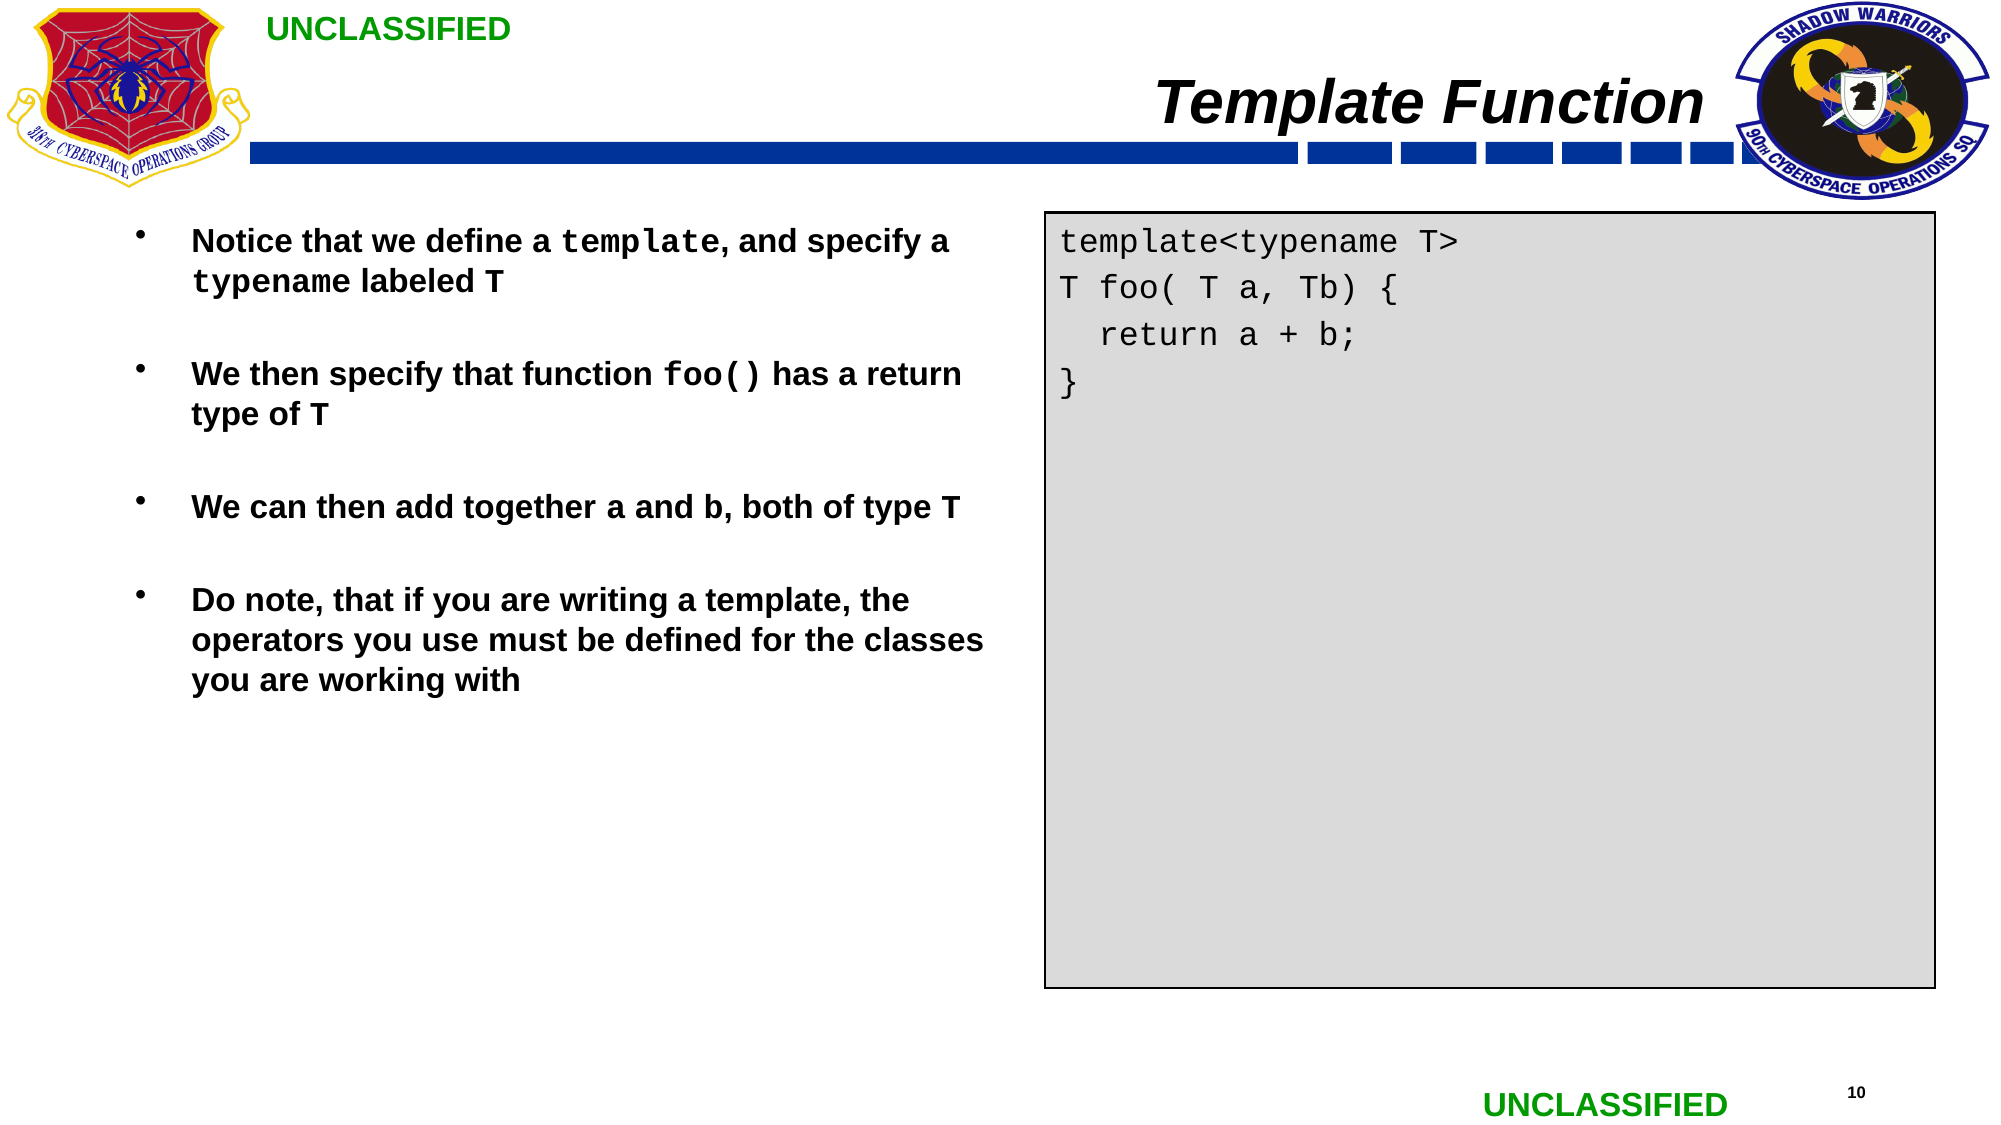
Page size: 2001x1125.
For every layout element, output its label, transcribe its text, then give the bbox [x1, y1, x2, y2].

picture [7, 8, 250, 188]
list Notice that we define a template, and specify a typename labeled T We then specify that function foo() has a return type of T We can then add together a and b, both of type T Do note, that if you are writing a template, the operators you use must be defined for the classes you are working with [120, 211, 1012, 989]
picture [1734, 1, 1991, 200]
title Template Function [332, 51, 1739, 142]
list template<typename T> T foo( T a, Tb) { return a + b; } [1044, 211, 1936, 989]
